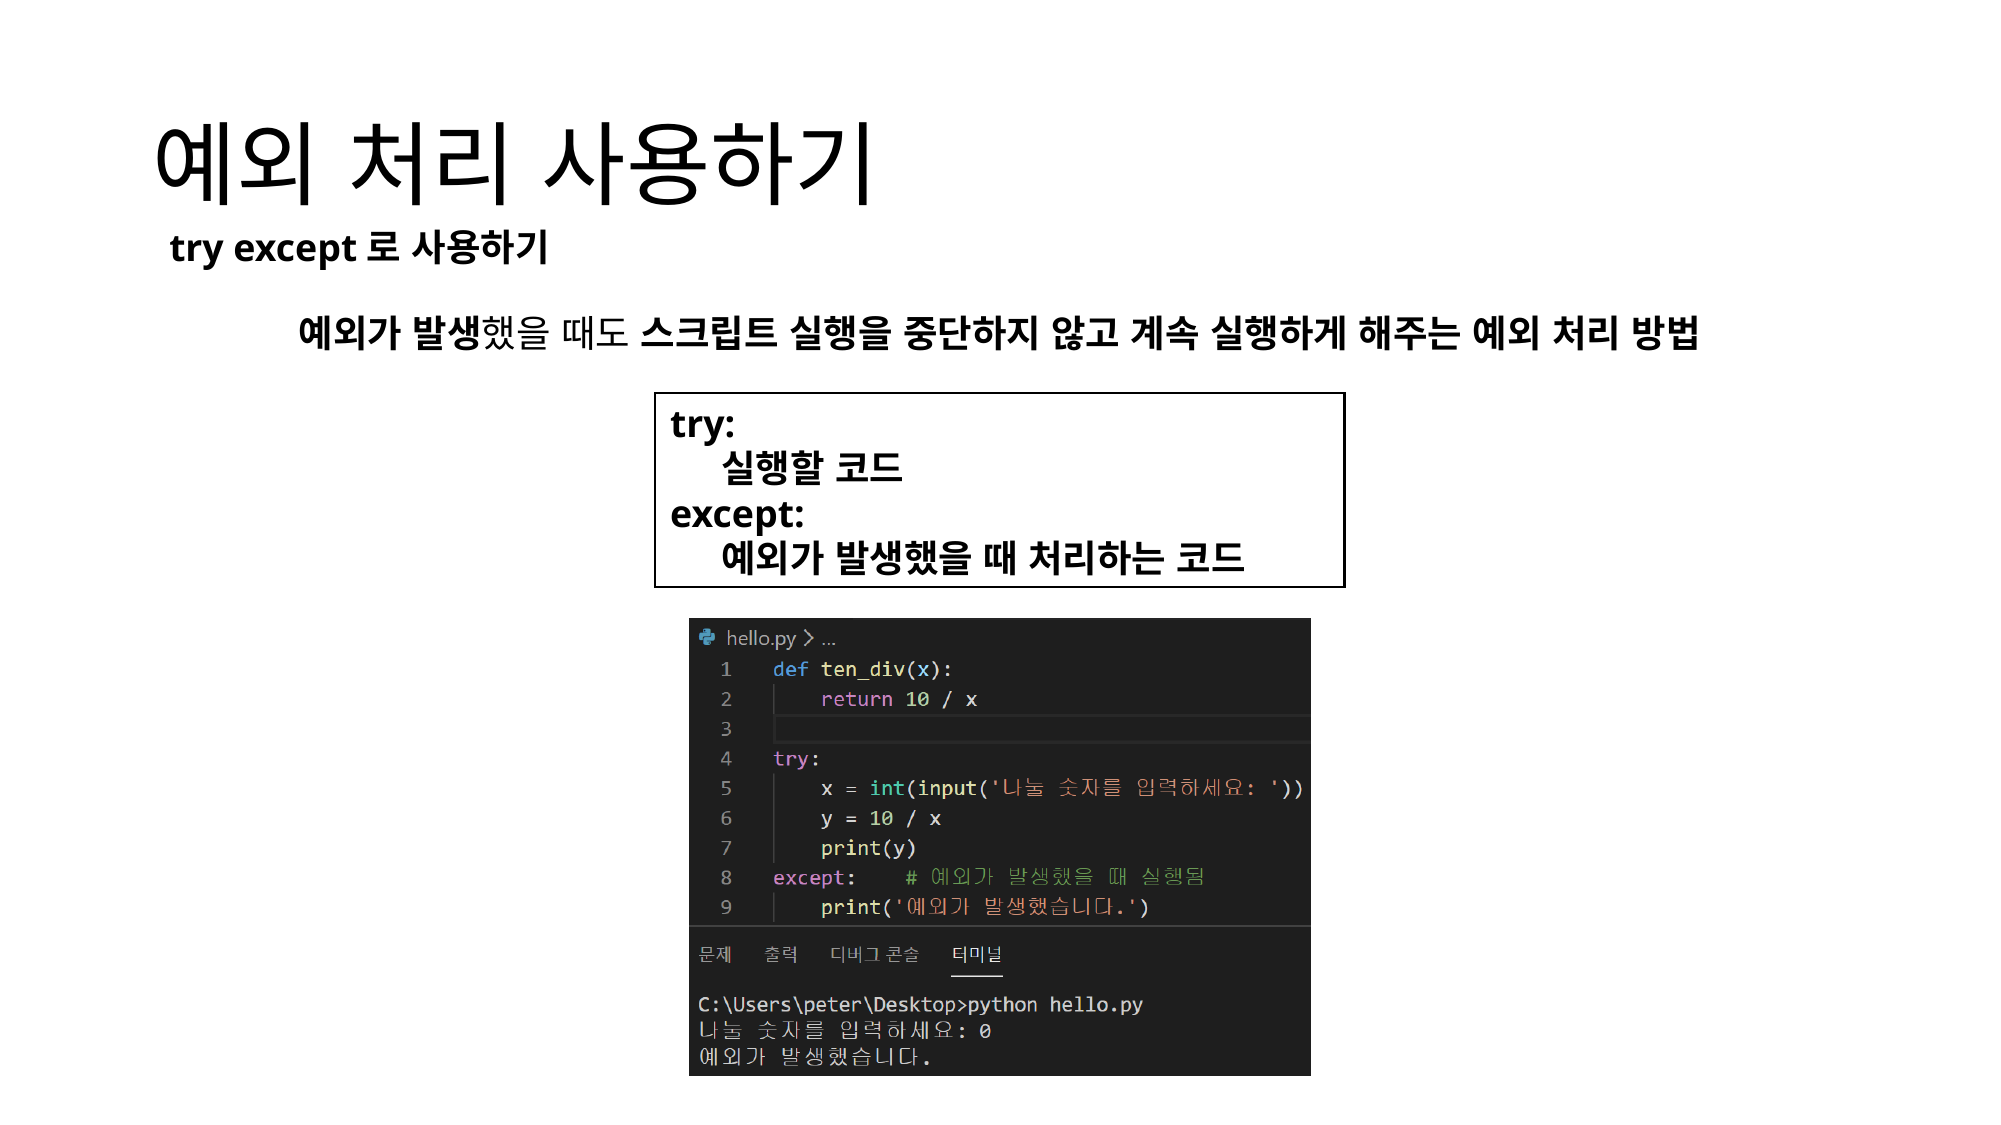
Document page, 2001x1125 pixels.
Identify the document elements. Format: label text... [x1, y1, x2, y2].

text_box try: 실행할 코드 except: 예외가 발생했을 때 처리하는 코드 [654, 392, 1346, 588]
picture [688, 618, 1311, 1076]
text_box try except로 사용하기 [154, 216, 565, 277]
text_box 예외가 발생했을 때도 스크립트 실행을 중단하지 않고 계속 실행하게 해주는 예외 처리 방법 [151, 302, 1849, 363]
title 예외 처리 사용하기 [137, 59, 1863, 278]
